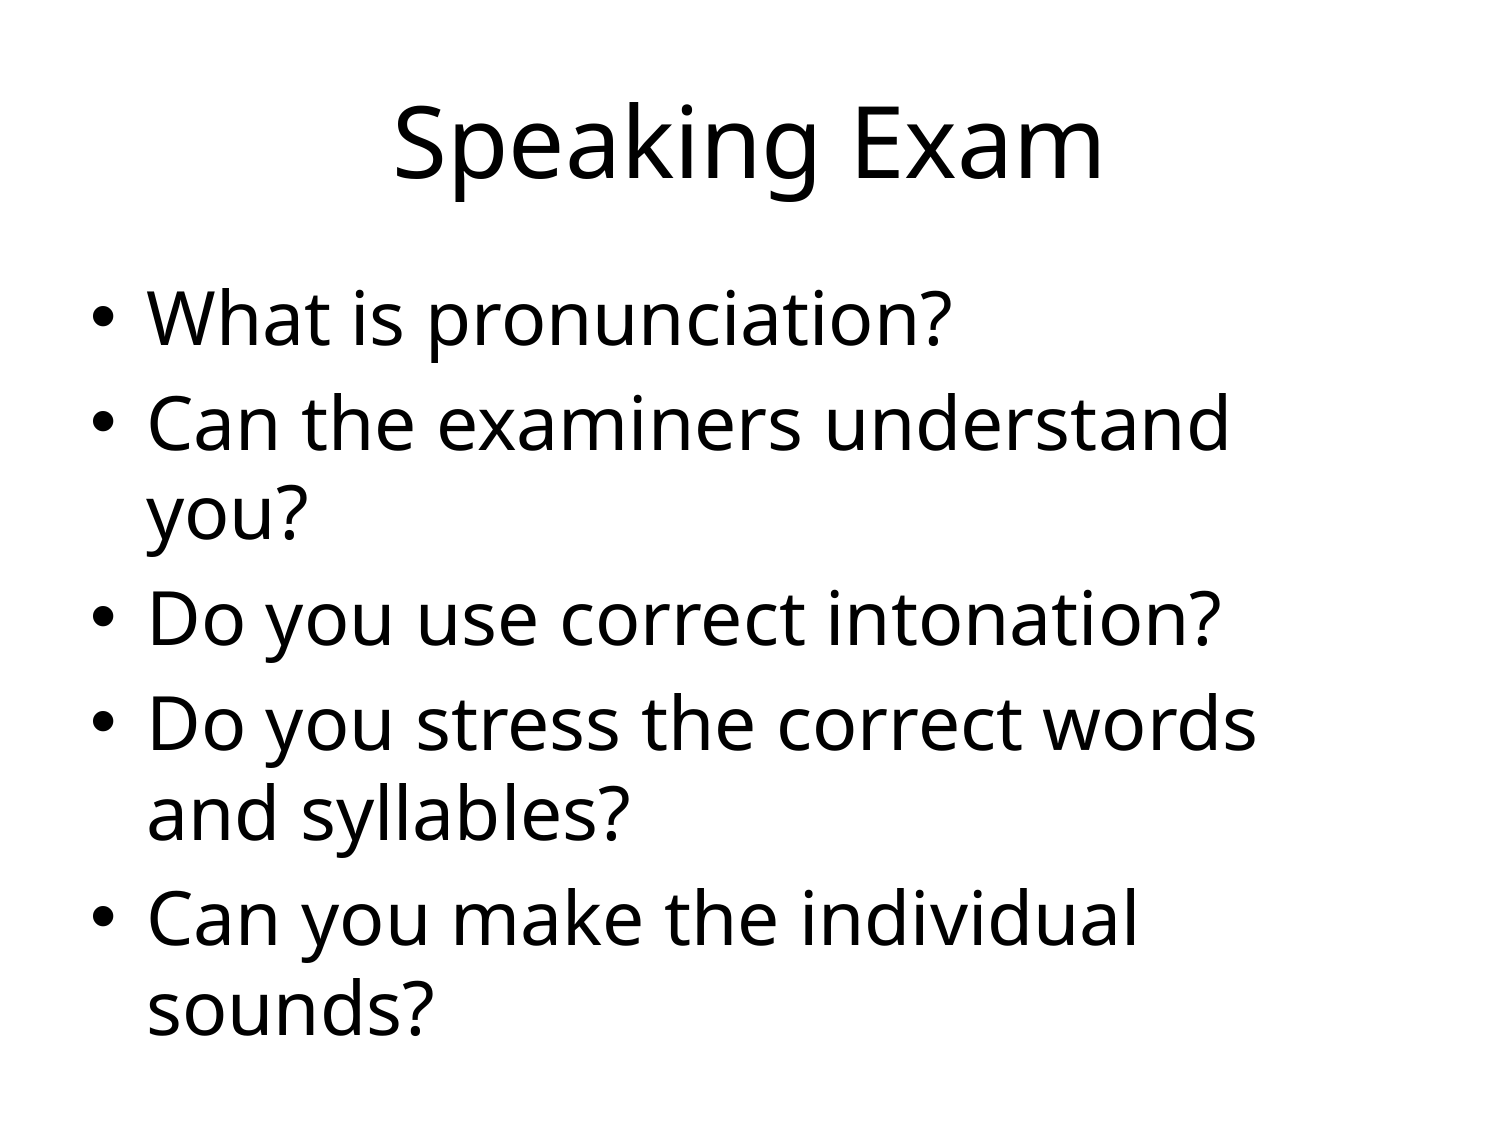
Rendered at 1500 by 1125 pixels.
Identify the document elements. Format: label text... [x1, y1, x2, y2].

list What is pronunciation? Can the examiners understand you? Do you use correct intonation? Do you stress the correct words and syllables? Can you make the individual sounds? [75, 262, 1425, 1005]
title Speaking Exam [75, 45, 1425, 233]
